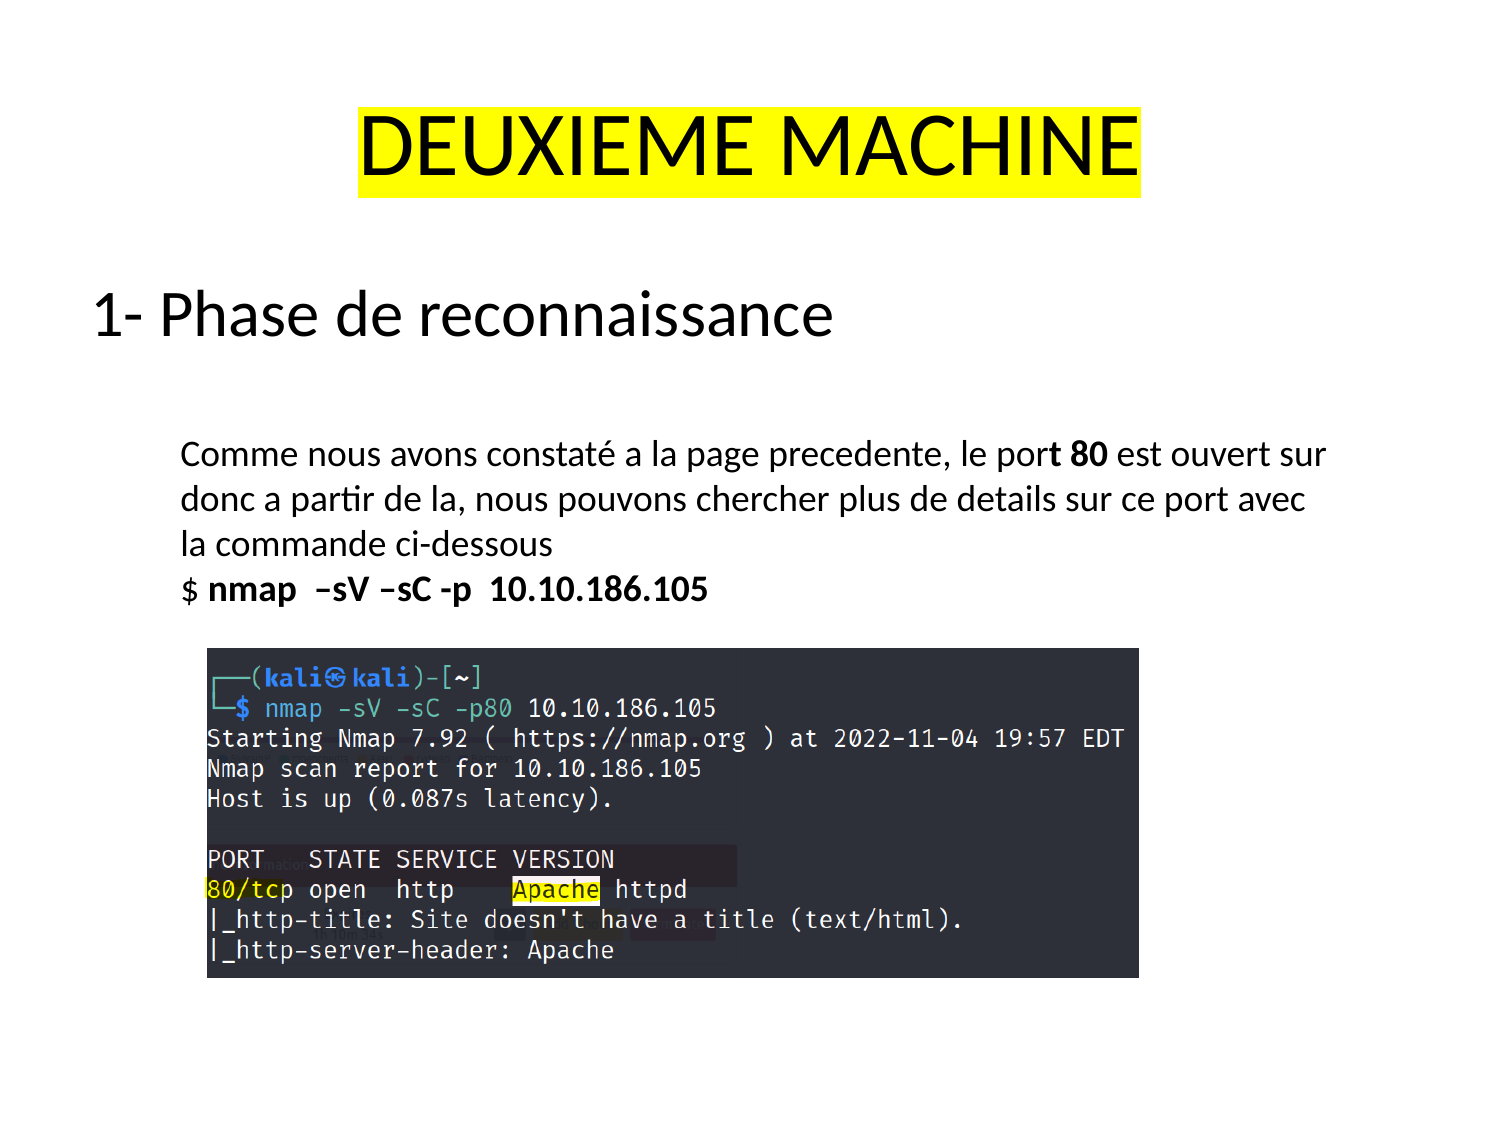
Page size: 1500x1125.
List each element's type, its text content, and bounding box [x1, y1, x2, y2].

picture [204, 648, 1139, 978]
list 1- Phase de reconnaissance [75, 262, 1425, 360]
text_box Comme nous avons constaté a la page precedente, le port 80 est ouvert sur donc a partir de la, nous pouvons chercher plus de details sur ce port avec la commande ci-dessous $ nmap –sV –sC -p 10.10.186.105 [165, 421, 1344, 616]
title DEUXIEME MACHINE [75, 45, 1425, 233]
